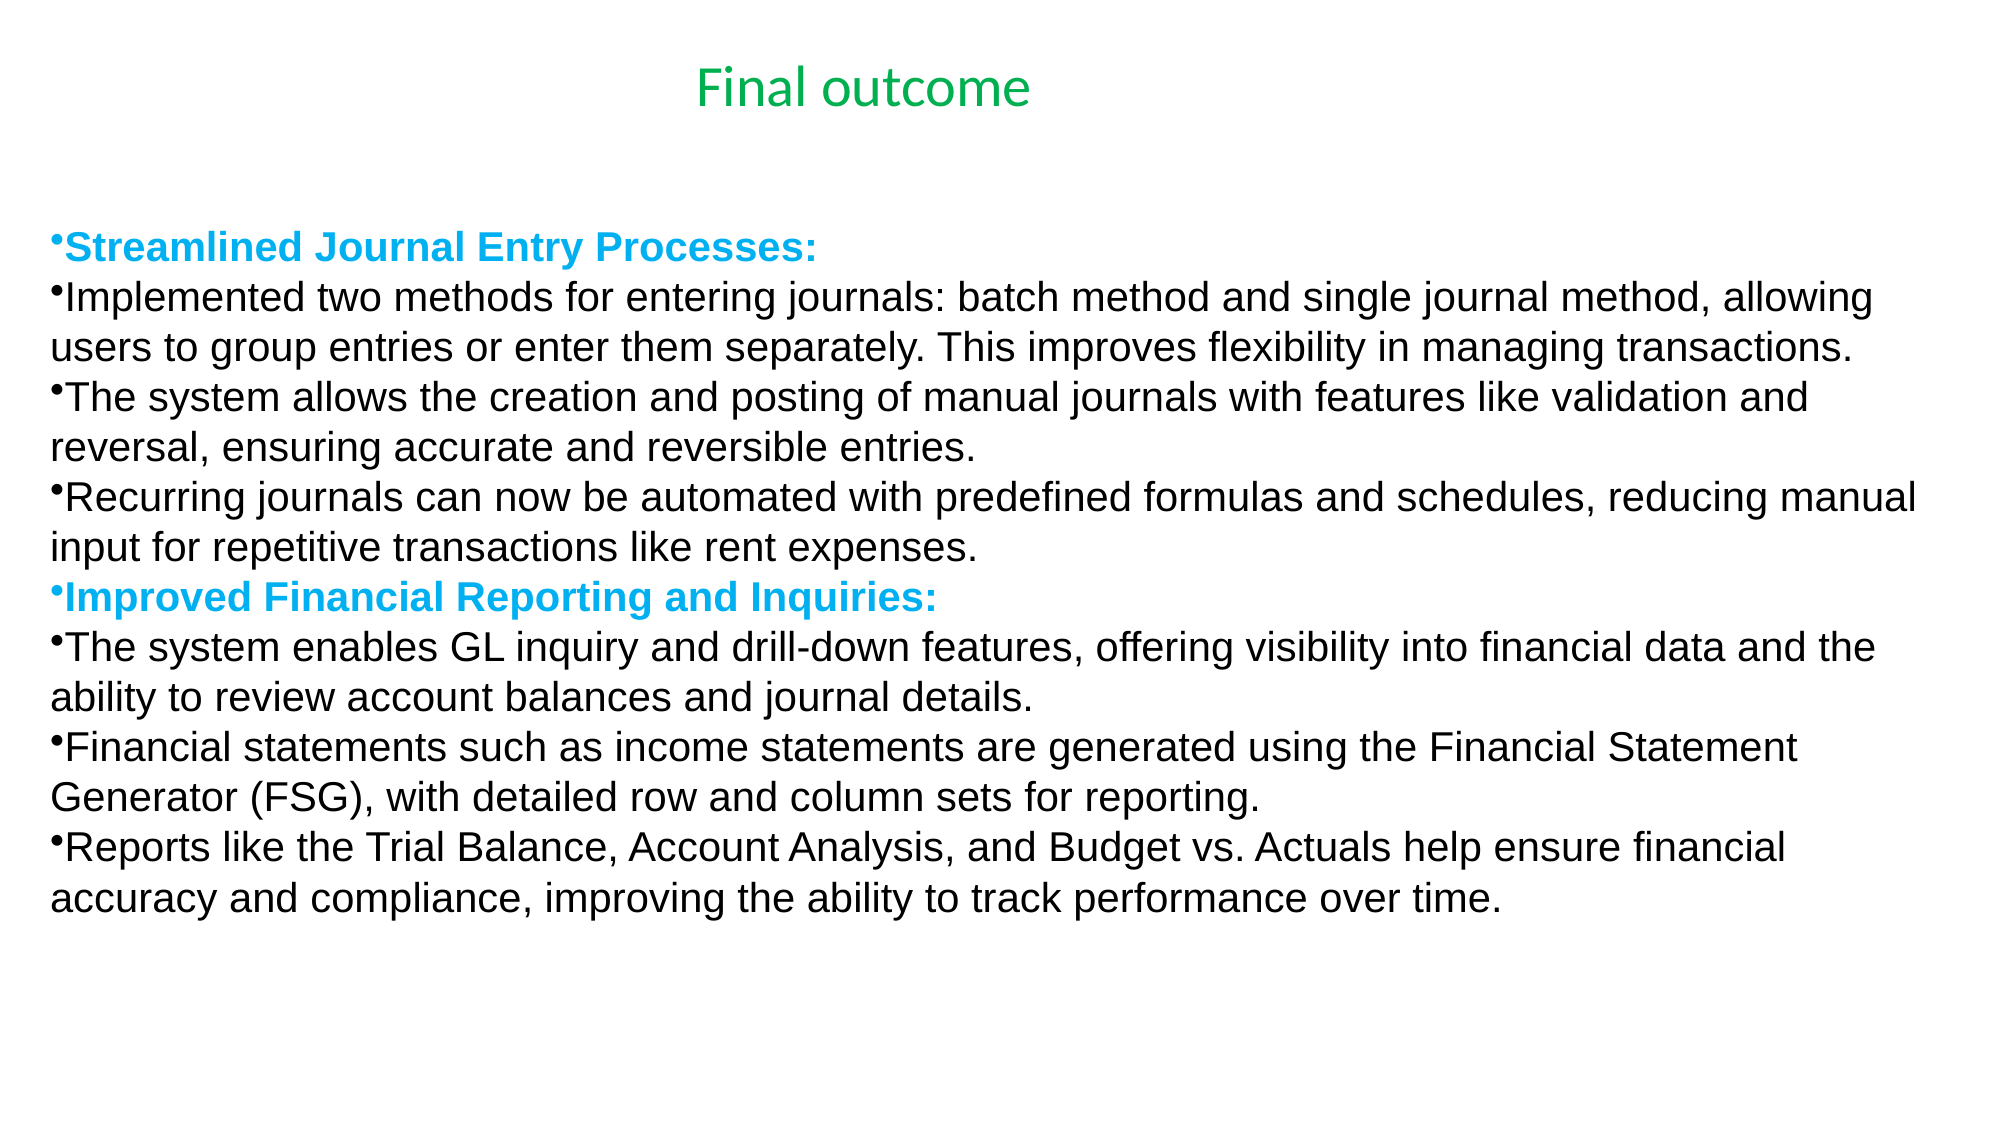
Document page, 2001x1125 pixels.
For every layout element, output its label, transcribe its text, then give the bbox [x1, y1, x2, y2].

text_box Streamlined Journal Entry Processes: Implemented two methods for entering journals: batch method and single journal method, allowing users to group entries or enter them separately. This improves flexibility in managing transactions. The system allows the creation and posting of manual journals with features like validation and reversal, ensuring accurate and reversible entries. Recurring journals can now be automated with predefined formulas and schedules, reducing manual input for repetitive transactions like rent expenses. Improved Financial Reporting and Inquiries: The system enables GL inquiry and drill-down features, offering visibility into financial data and the ability to review account balances and journal details. Financial statements such as income statements are generated using the Financial Statement Generator (FSG), with detailed row and column sets for reporting. Reports like the Trial Balance, Account Analysis, and Budget vs. Actuals help ensure financial accuracy and compliance, improving the ability to track performance over time. [34, 212, 1966, 973]
text_box Final outcome [681, 40, 1457, 126]
